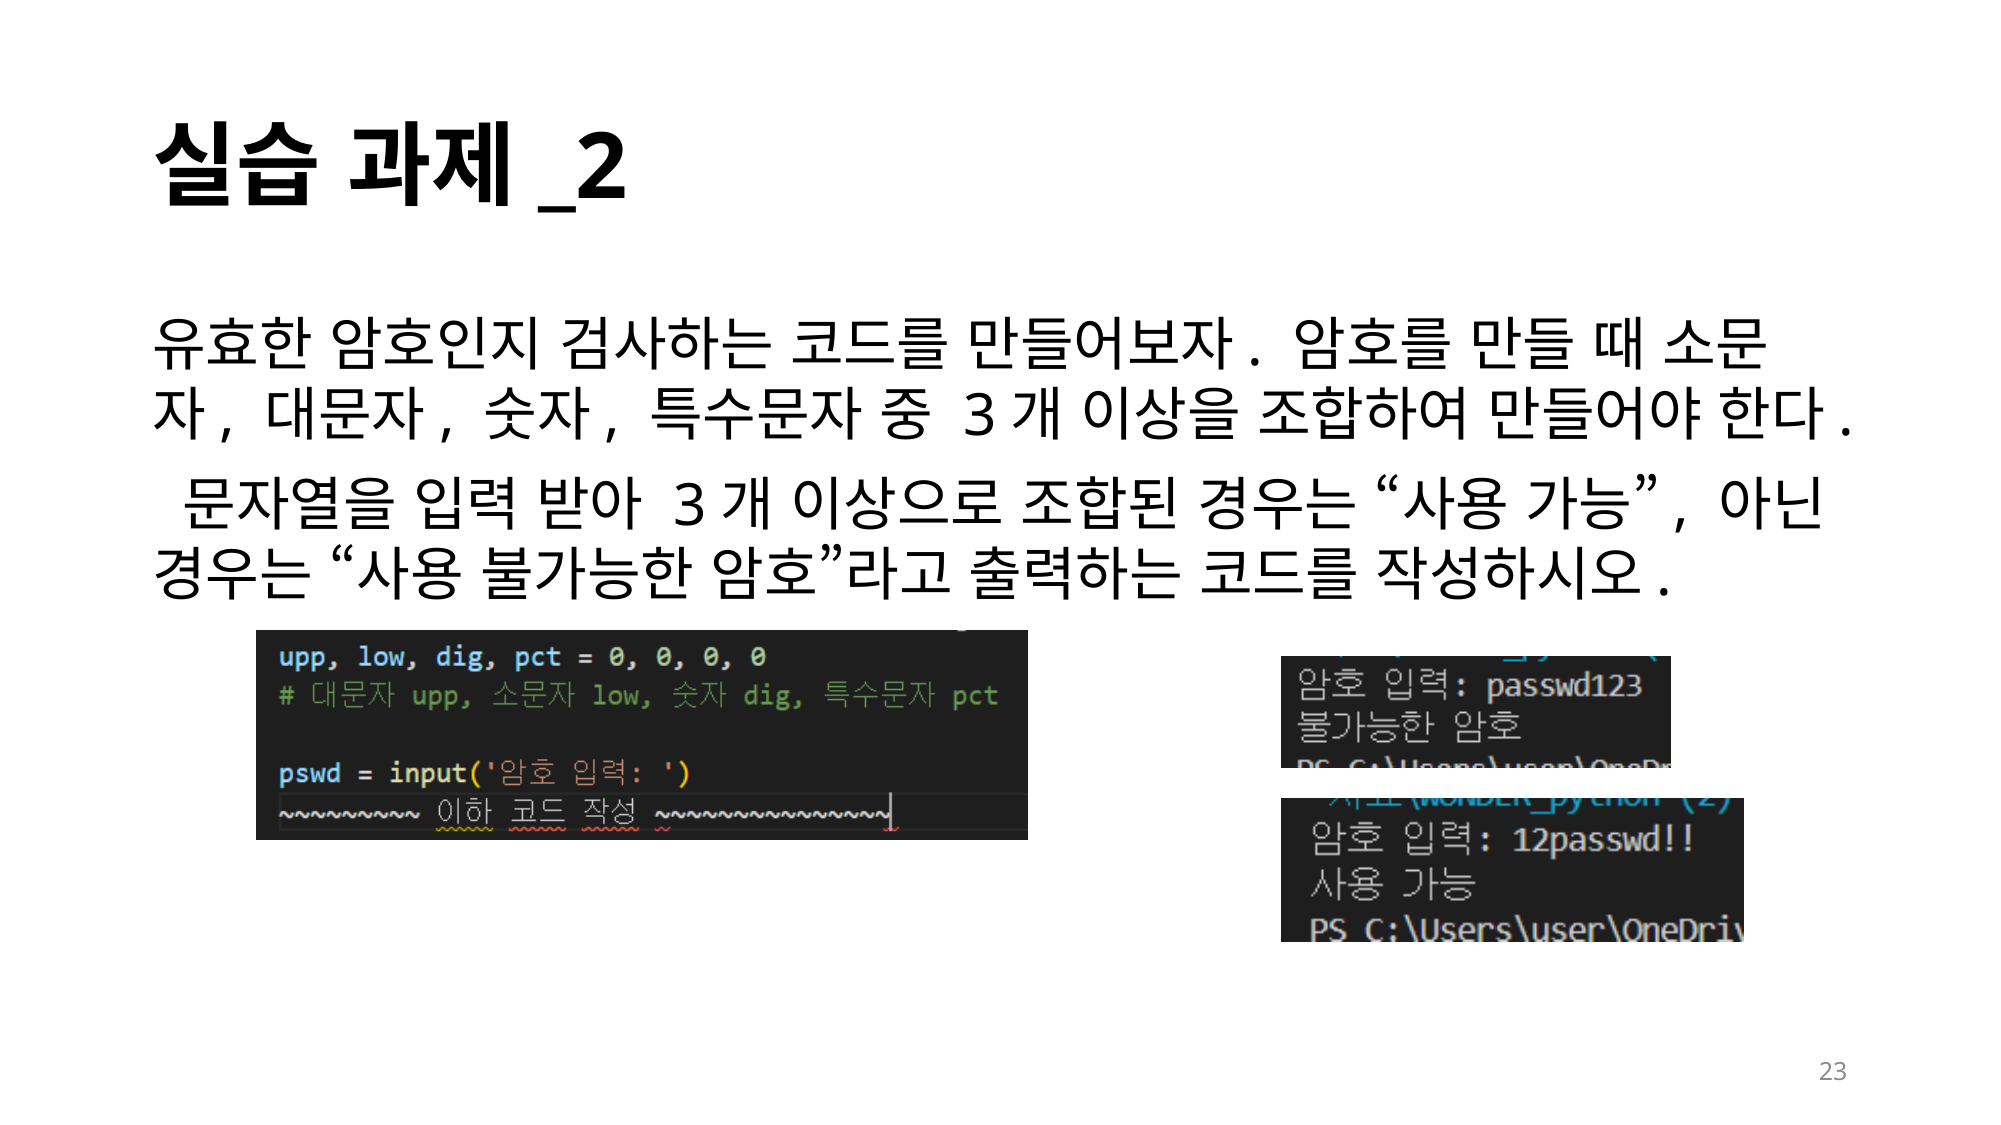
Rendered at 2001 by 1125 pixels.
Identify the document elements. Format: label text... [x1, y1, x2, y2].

picture [1281, 798, 1744, 942]
slide_number 23 [1412, 1042, 1863, 1103]
title 실습 과제_2 [137, 59, 1863, 278]
picture [256, 630, 1028, 840]
list 유효한 암호인지 검사하는 코드를 만들어보자. 암호를 만들 때 소문자, 대문자, 숫자, 특수문자 중 3개 이상을 조합하여 만들어야 한다. 문자열을 입력 받아 3개 이상으로 조합된 경우는 “사용 가능”, 아닌 경우는 “사용 불가능한 암호”라고 출력하는 코드를 작성하시오. [137, 299, 1863, 1014]
picture [1281, 656, 1671, 768]
